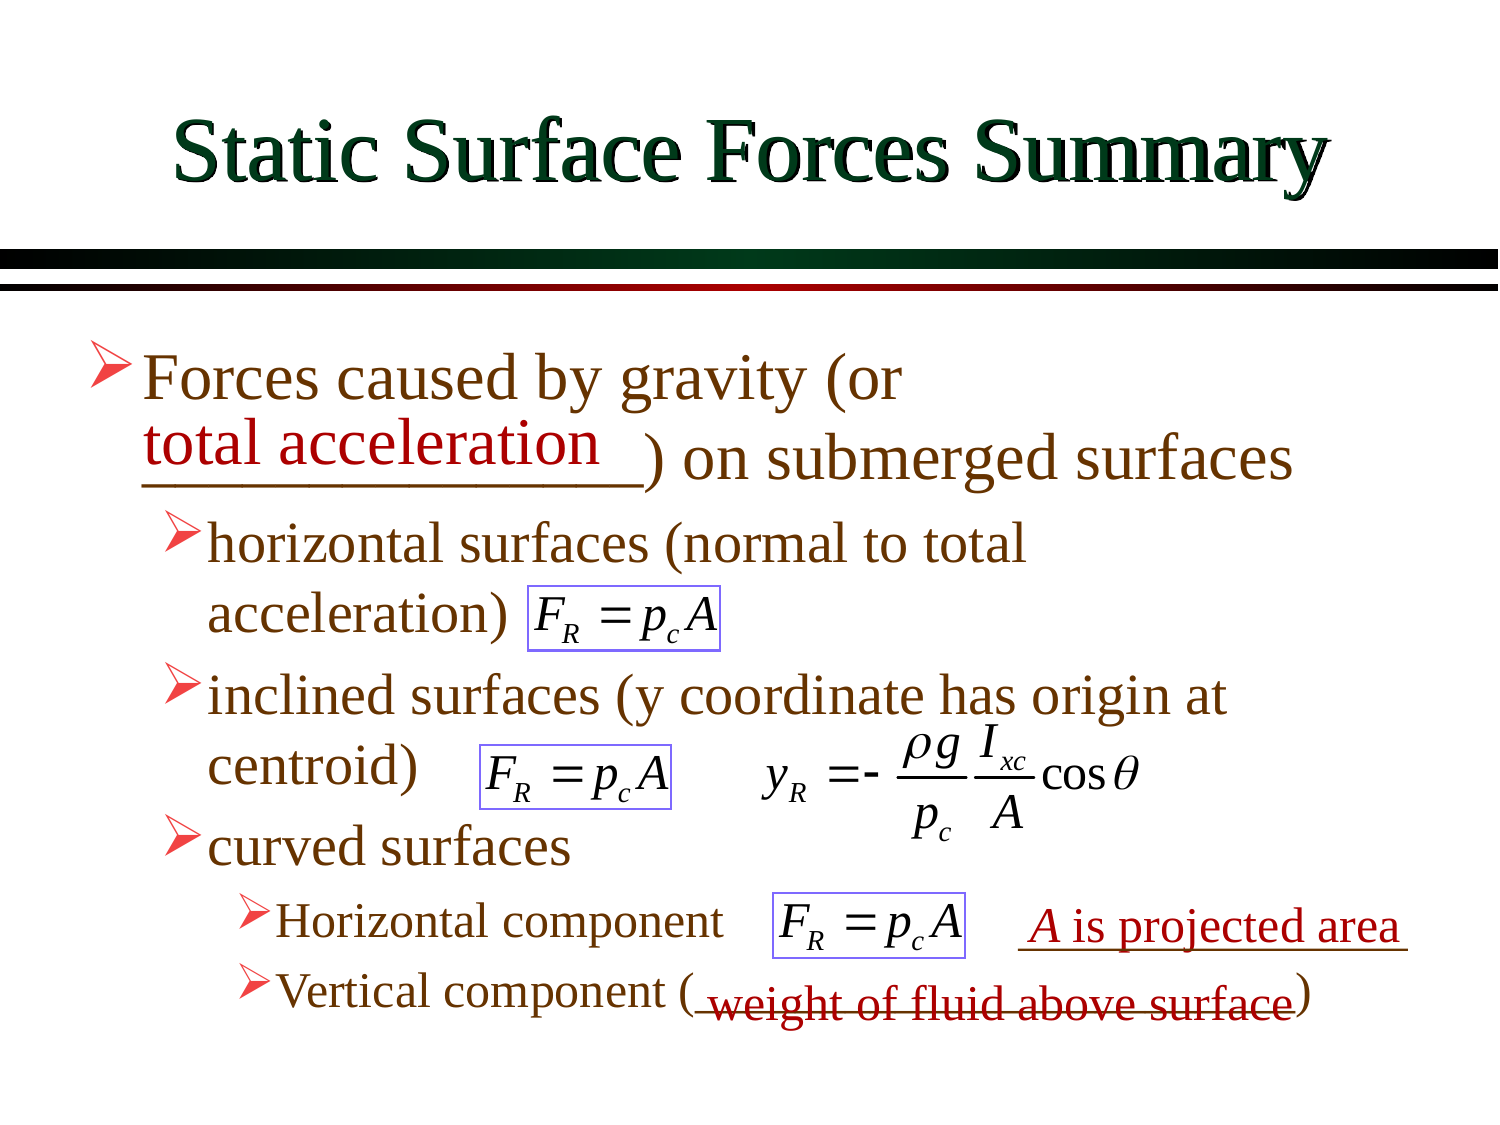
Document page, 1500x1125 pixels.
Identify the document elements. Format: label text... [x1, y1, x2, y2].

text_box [773, 893, 964, 957]
text_box total acceleration [128, 390, 617, 486]
text_box A is projected area [1015, 885, 1417, 961]
list Forces caused by gravity (or _______________) on submerged surfaces horizontal surfaces (normal to total acceleration) inclined surfaces (y coordinate has origin at centroid) curved surfaces Horizontal component Vertical component (________________________) [70, 324, 1342, 1086]
text_box weight of fluid above surface [692, 963, 1310, 1038]
title Static Surface Forces Summary [112, 49, 1388, 238]
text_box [529, 586, 720, 650]
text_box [480, 745, 671, 809]
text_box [757, 714, 1146, 849]
